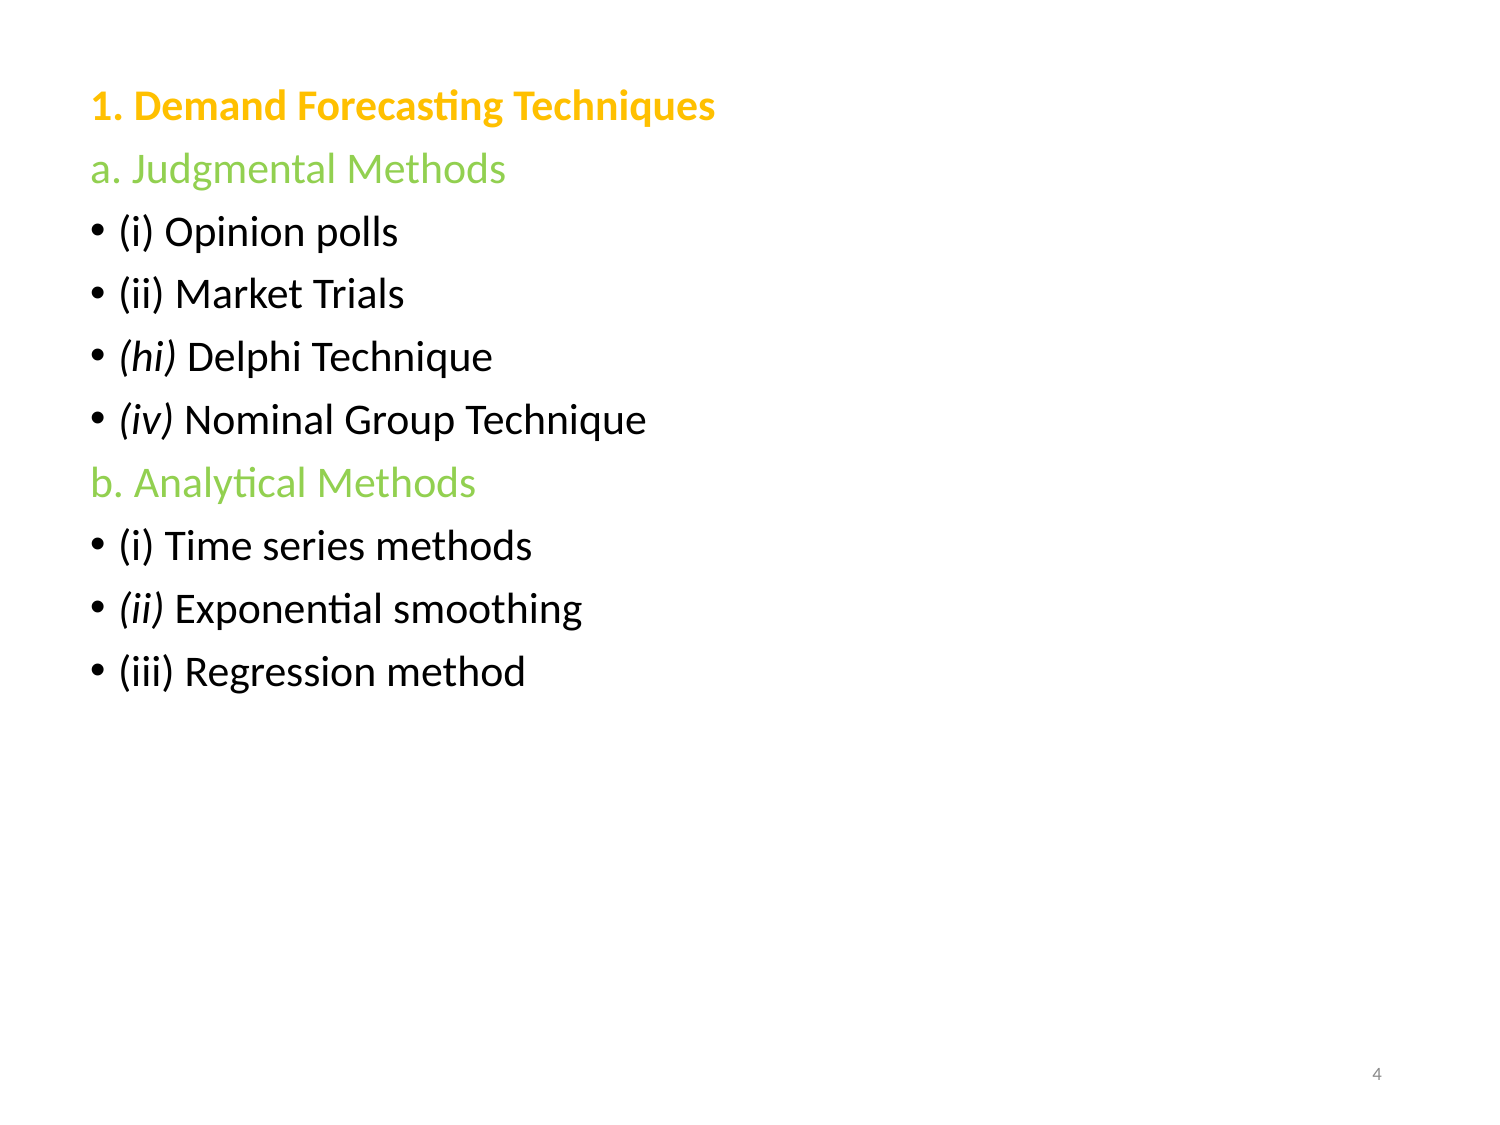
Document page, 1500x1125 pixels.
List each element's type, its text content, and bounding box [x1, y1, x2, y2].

list 1. Demand Forecasting Techniques a. Judgmental Methods (i) Opinion polls (ii) Market Trials (hi) Delphi Technique (iv) Nominal Group Technique b. Analytical Methods (i) Time series methods (ii) Exponential smoothing (iii) Regression method [75, 75, 1425, 1038]
slide_number 4 [1059, 1042, 1397, 1103]
